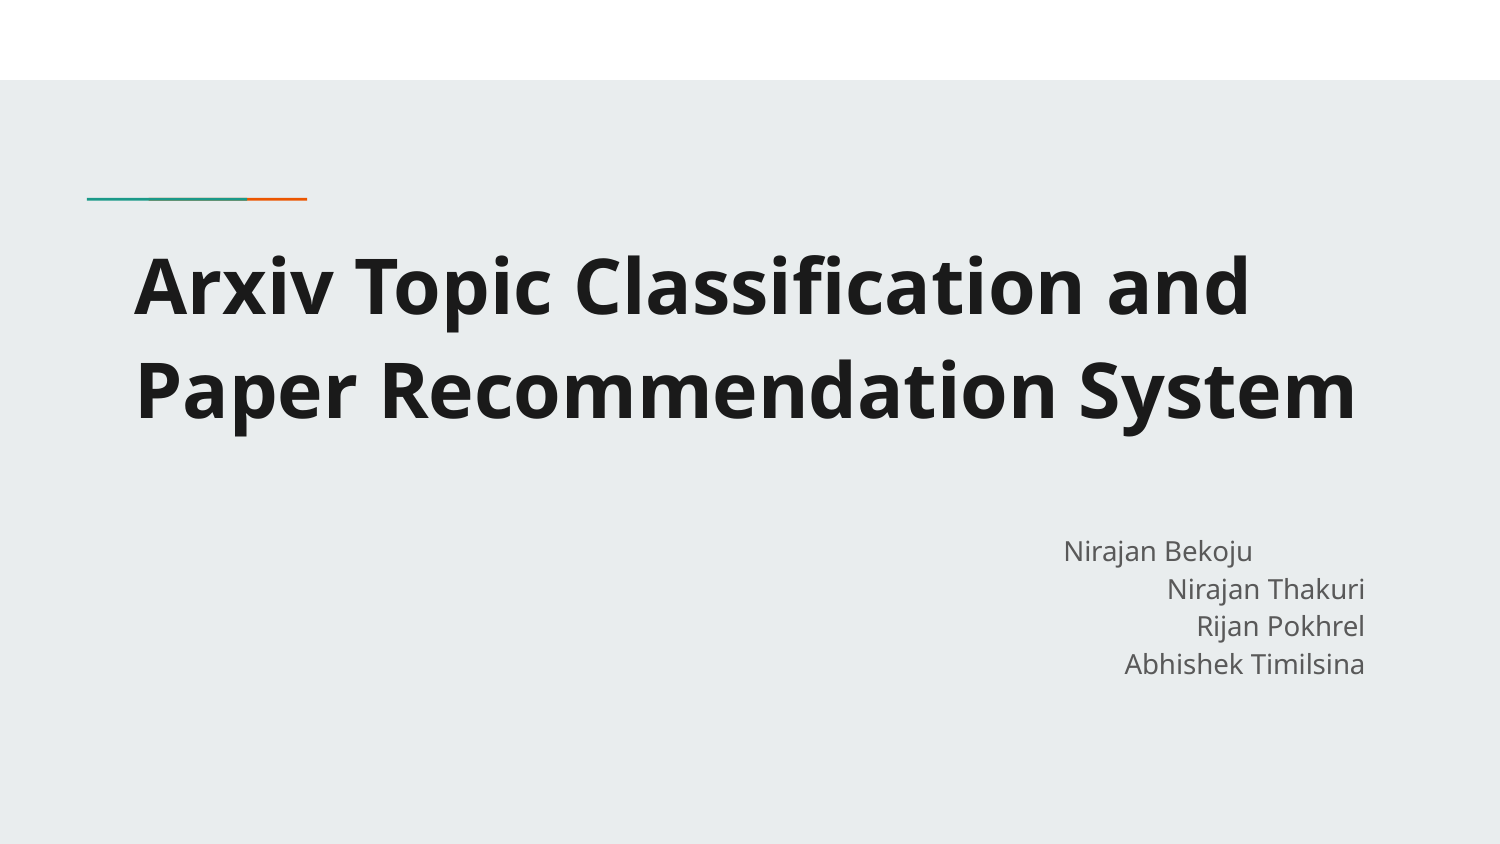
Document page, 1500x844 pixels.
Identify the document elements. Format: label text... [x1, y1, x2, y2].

subtitle Nirajan Bekoju Nirajan Thakuri Rijan Pokhrel Abhishek Timilsina [119, 517, 1381, 699]
title Arxiv Topic Classification and Paper Recommendation System [119, 216, 1381, 490]
